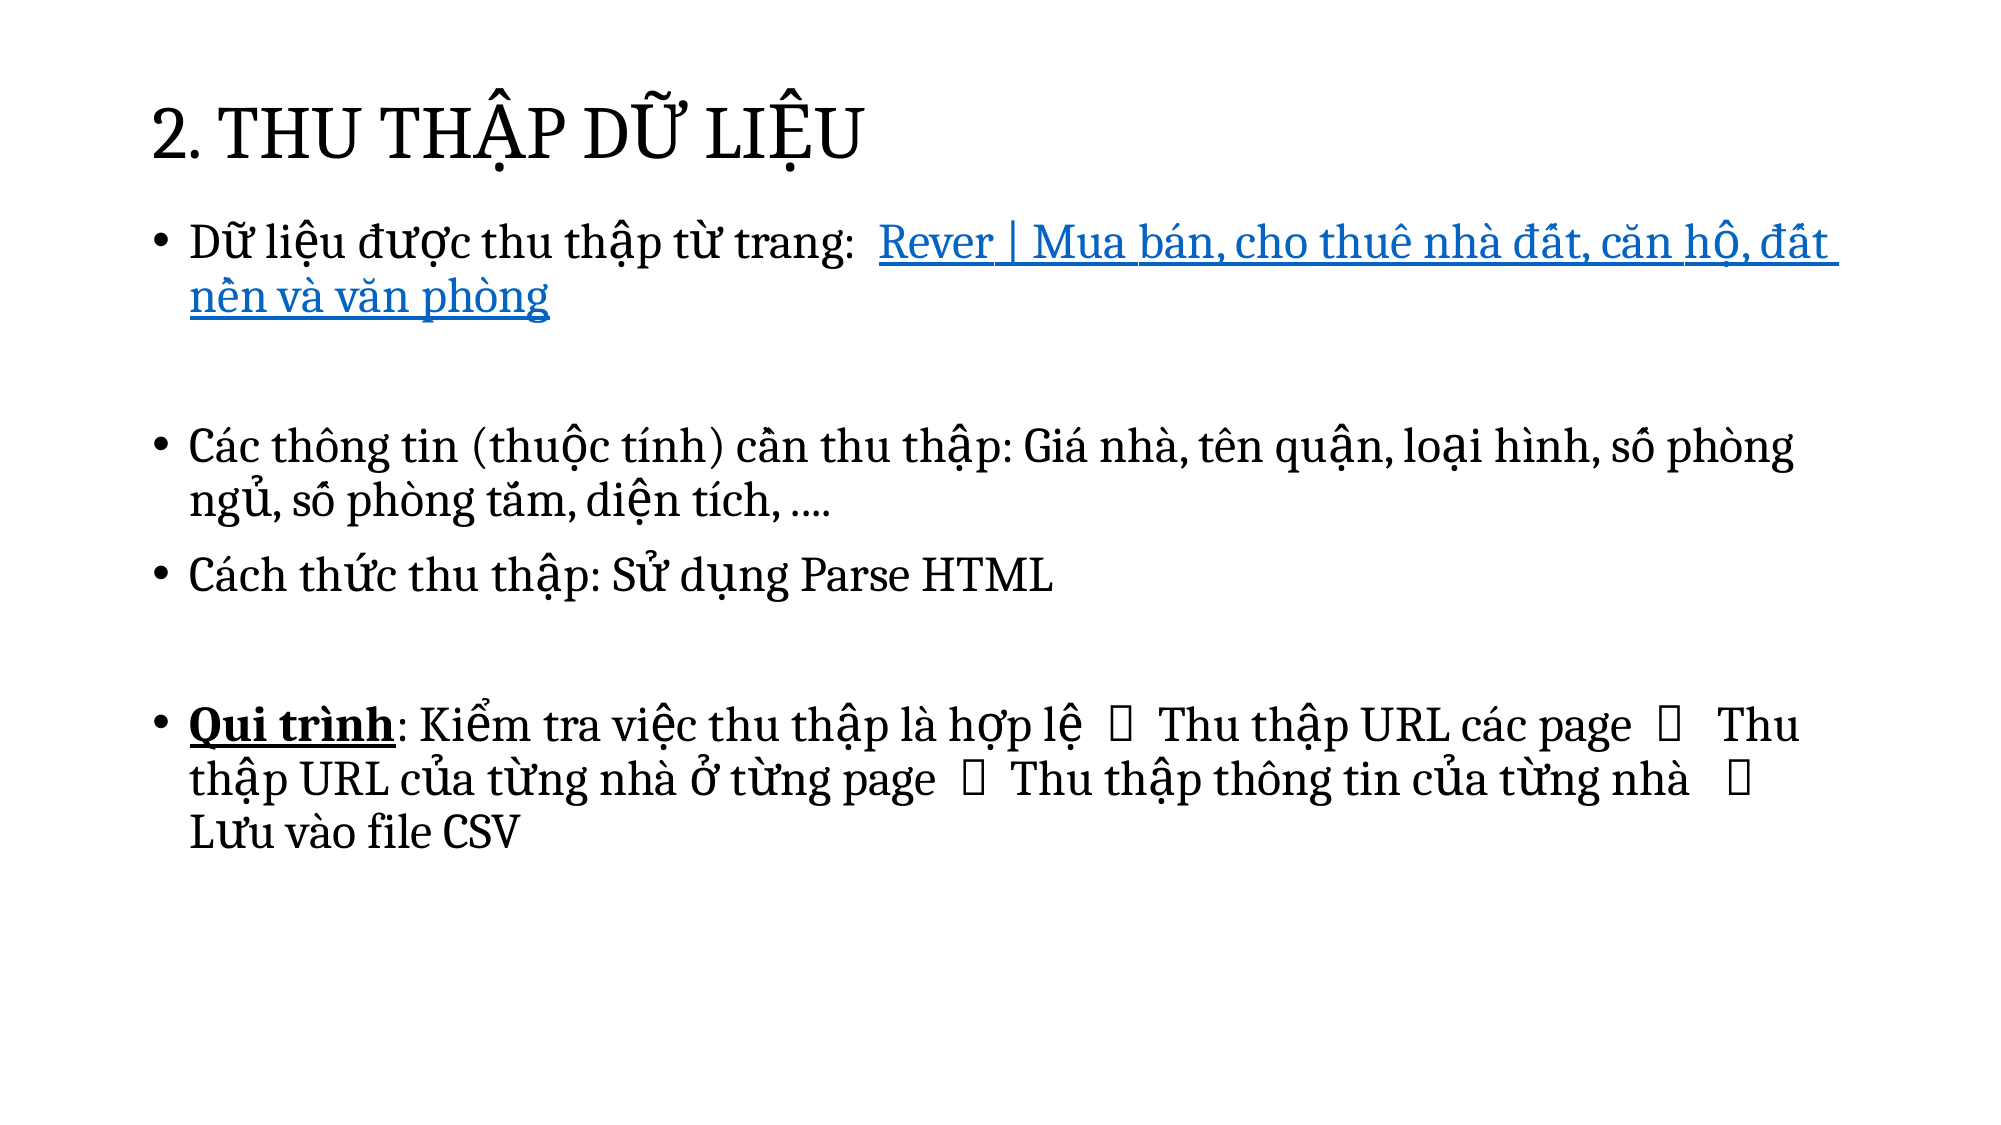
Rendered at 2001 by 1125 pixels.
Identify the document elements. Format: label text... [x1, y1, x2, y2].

title 2. THU THẬP DỮ LIỆU [137, 59, 1863, 208]
list Dữ liệu được thu thập từ trang: Rever | Mua bán, cho thuê nhà đất, căn hộ, đất nền và văn phòng Các thông tin (thuộc tính) cần thu thập: Giá nhà, tên quận, loại hình, số phòng ngủ, số phòng tắm, diện tích, .... Cách thức thu thập: Sử dụng Parse HTML Qui trình: Kiểm tra việc thu thập là hợp lệ  Thu thập URL các page  Thu thập URL của từng nhà ở từng page  Thu thập thông tin của từng nhà  Lưu vào file CSV [137, 208, 1863, 1014]
